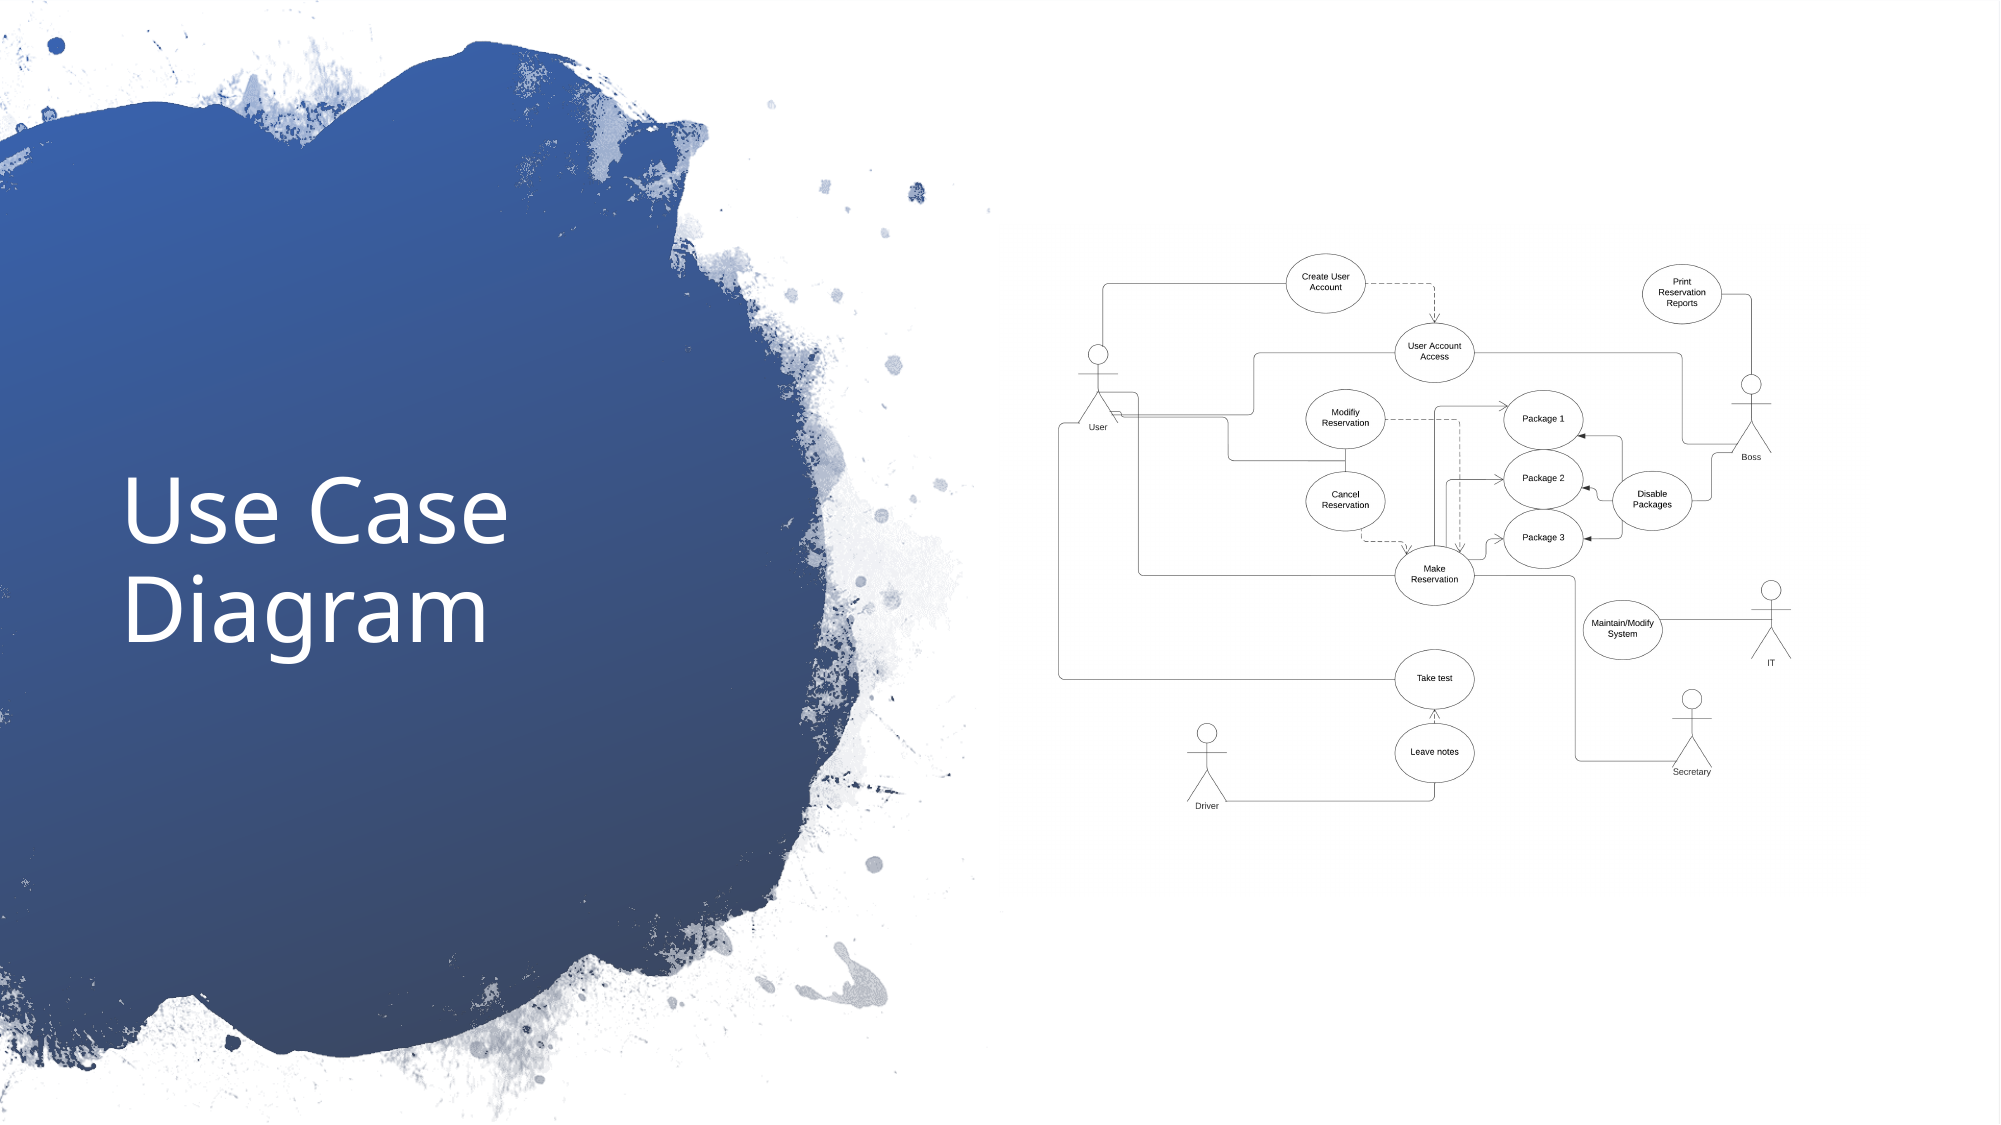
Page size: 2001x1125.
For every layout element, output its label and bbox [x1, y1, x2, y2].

list [999, 224, 1870, 897]
picture [0, 0, 2000, 1125]
